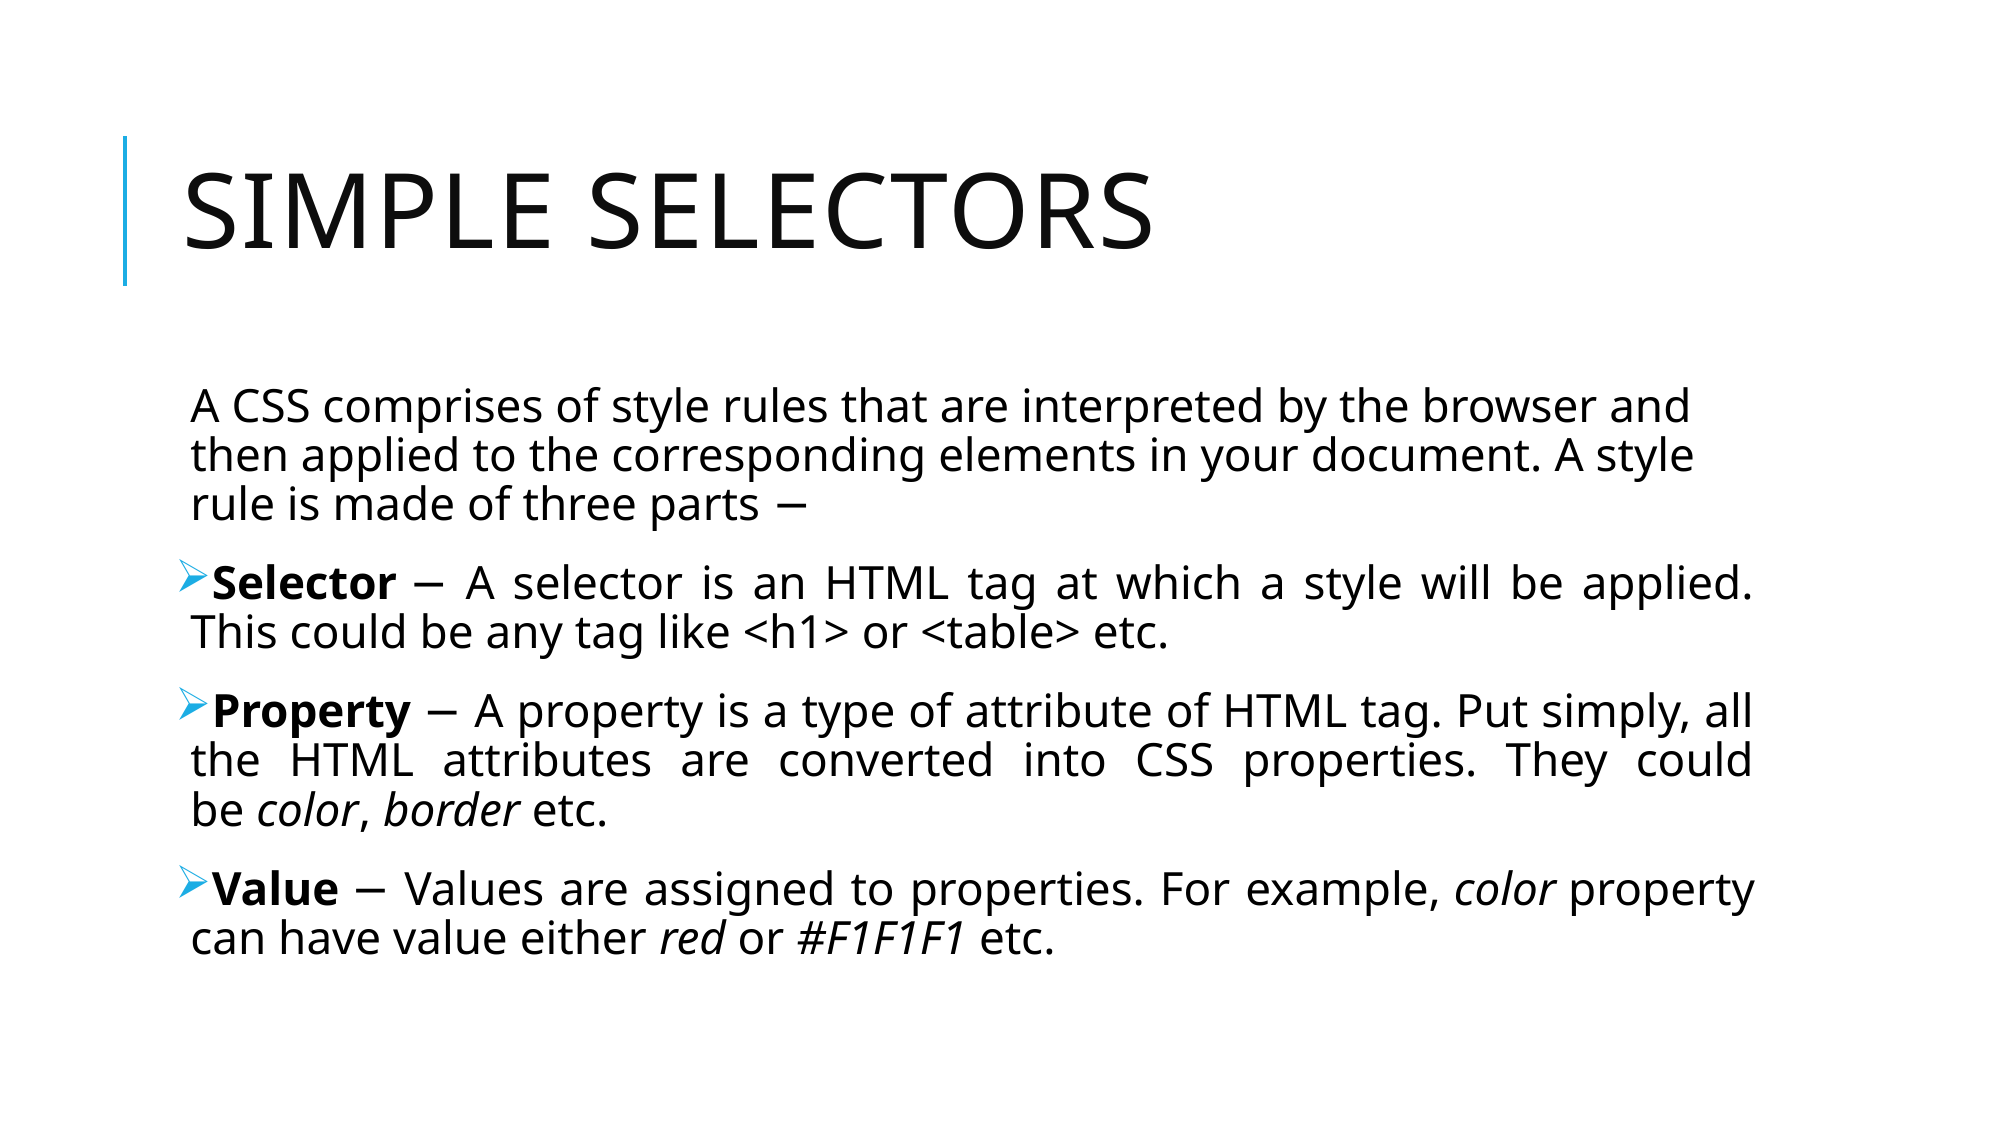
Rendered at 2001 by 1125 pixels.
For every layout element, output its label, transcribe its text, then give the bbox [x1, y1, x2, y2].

title Simple Selectors [168, 96, 1763, 342]
list A CSS comprises of style rules that are interpreted by the browser and then applied to the corresponding elements in your document. A style rule is made of three parts − Selector − A selector is an HTML tag at which a style will be applied. This could be any tag like <h1> or <table> etc. Property − A property is a type of attribute of HTML tag. Put simply, all the HTML attributes are converted into CSS properties. They could be color, border etc. Value − Values are assigned to properties. For example, color property can have value either red or #F1F1F1 etc. [168, 375, 1763, 1035]
